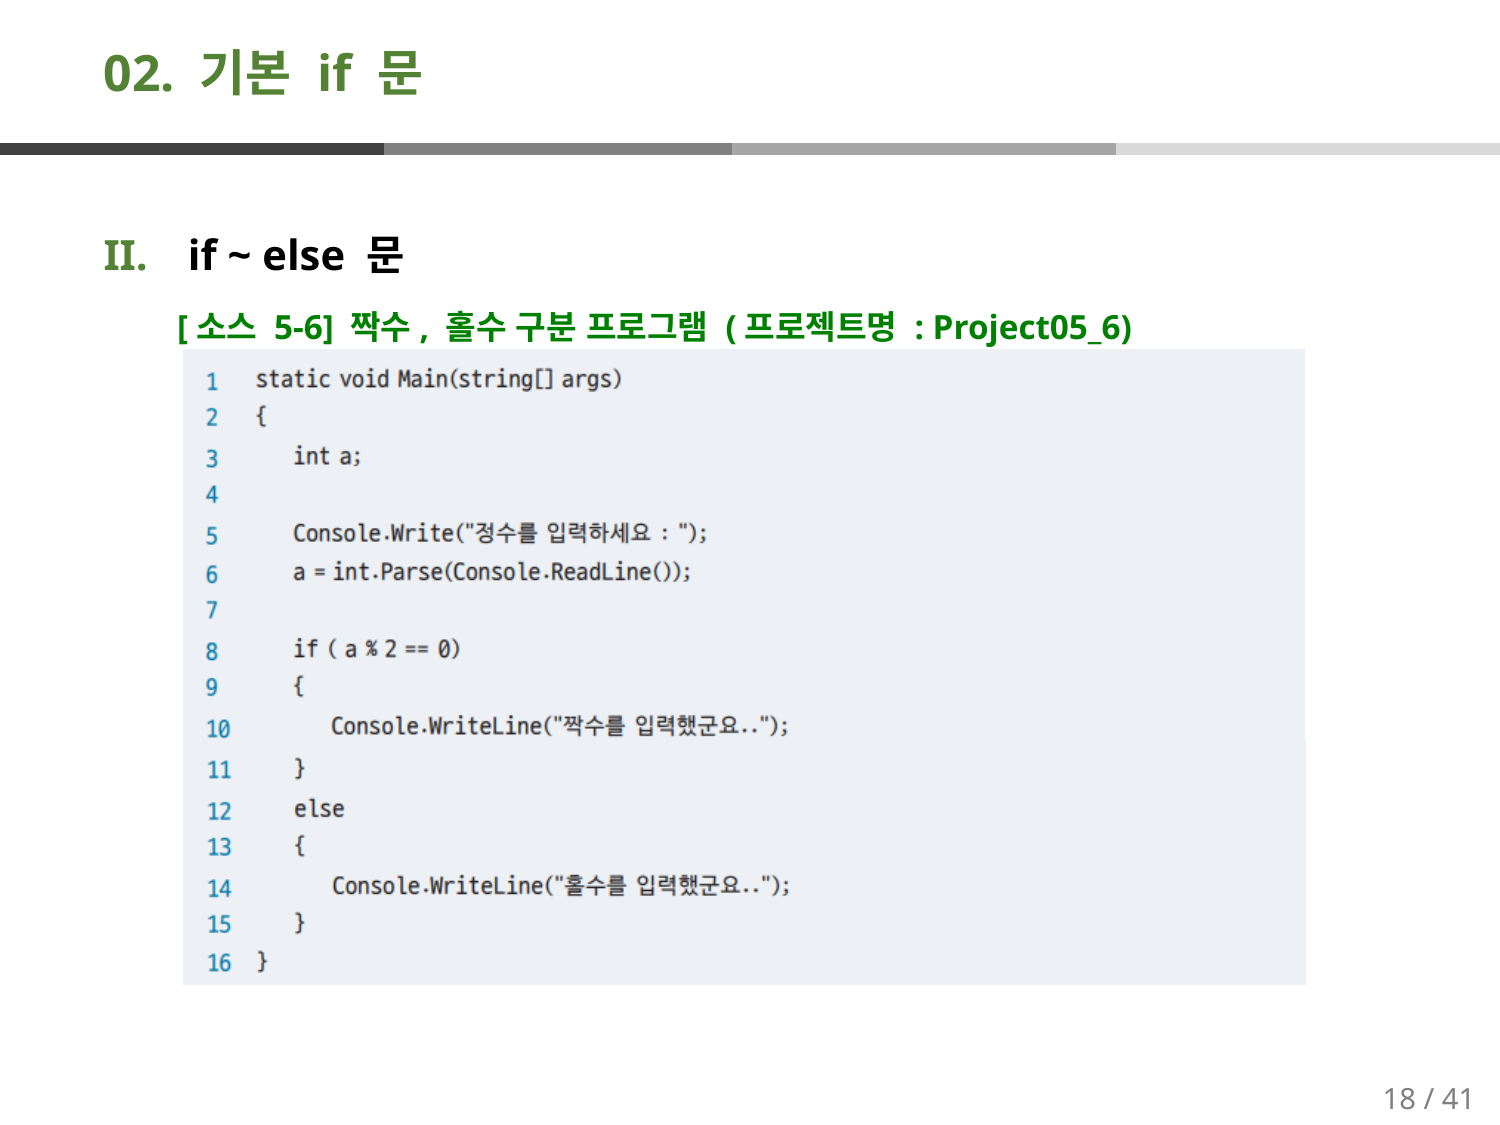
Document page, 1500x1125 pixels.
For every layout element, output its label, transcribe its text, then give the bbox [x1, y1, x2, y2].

list if ~ else 문 [소스 5-6] 짝수, 홀수 구분 프로그램 (프로젝트명 : Project05_6) [88, 196, 1424, 1125]
title 02. 기본 if 문 [88, 30, 1400, 121]
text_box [182, 349, 1306, 985]
